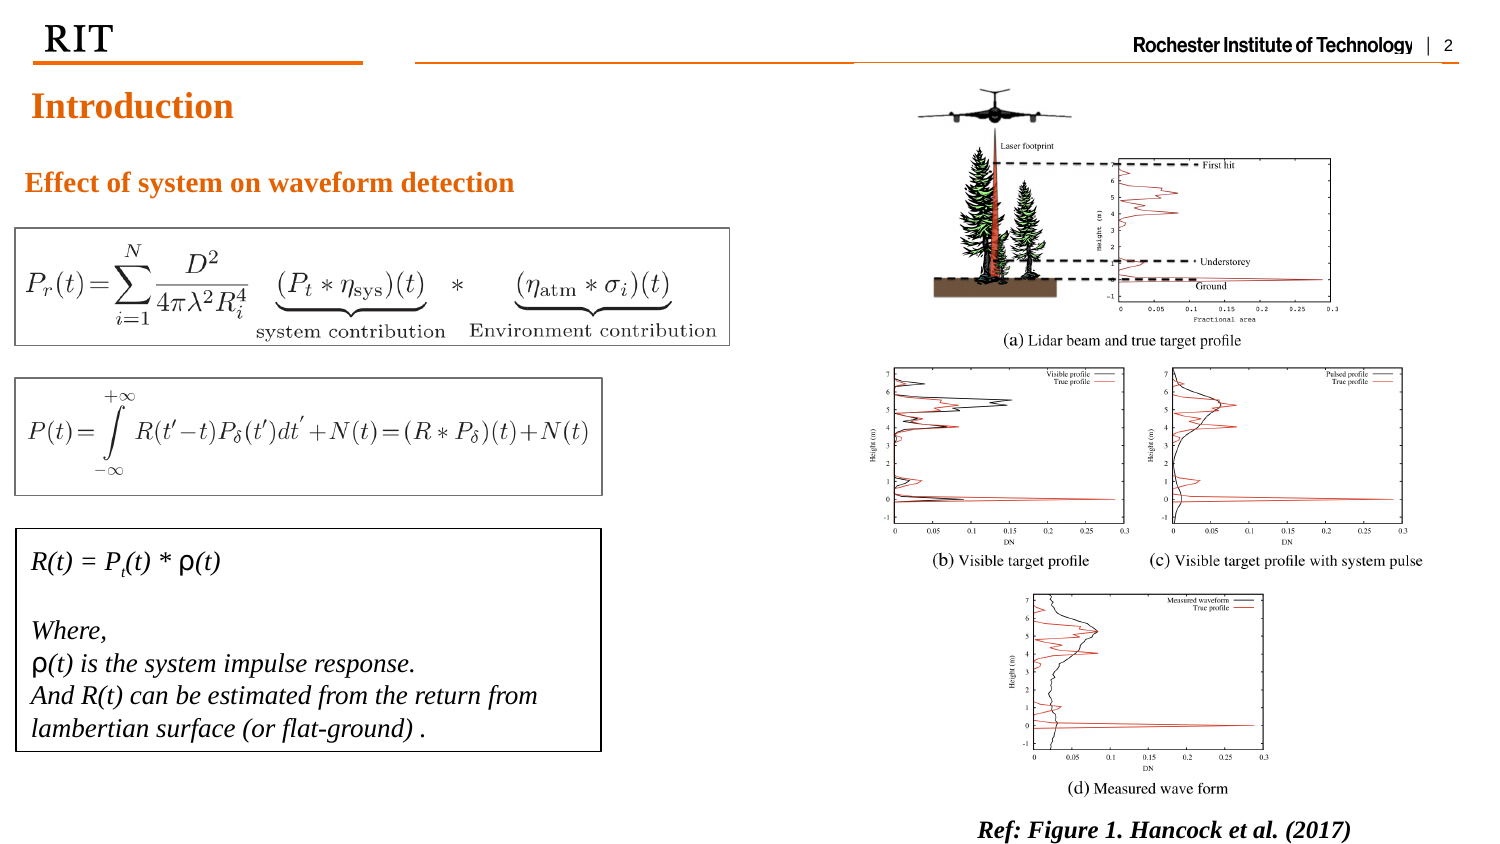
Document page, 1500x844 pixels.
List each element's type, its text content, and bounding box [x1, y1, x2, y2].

text_box Ref: Figure 1. Hancock et al. (2017) [918, 817, 1411, 844]
picture [44, 24, 113, 52]
text_box Effect of system on waveform detection [9, 148, 655, 219]
picture [855, 64, 1441, 810]
text_box R(t) = Pt(t) * ⍴(t) Where, ⍴(t) is the system impulse response. And R(t) can be estimated from the return from lambertian surface (or flat-ground) . [15, 528, 601, 752]
text_box Introduction [15, 65, 531, 148]
picture [1134, 37, 1412, 54]
picture [15, 378, 602, 495]
picture [15, 228, 730, 346]
